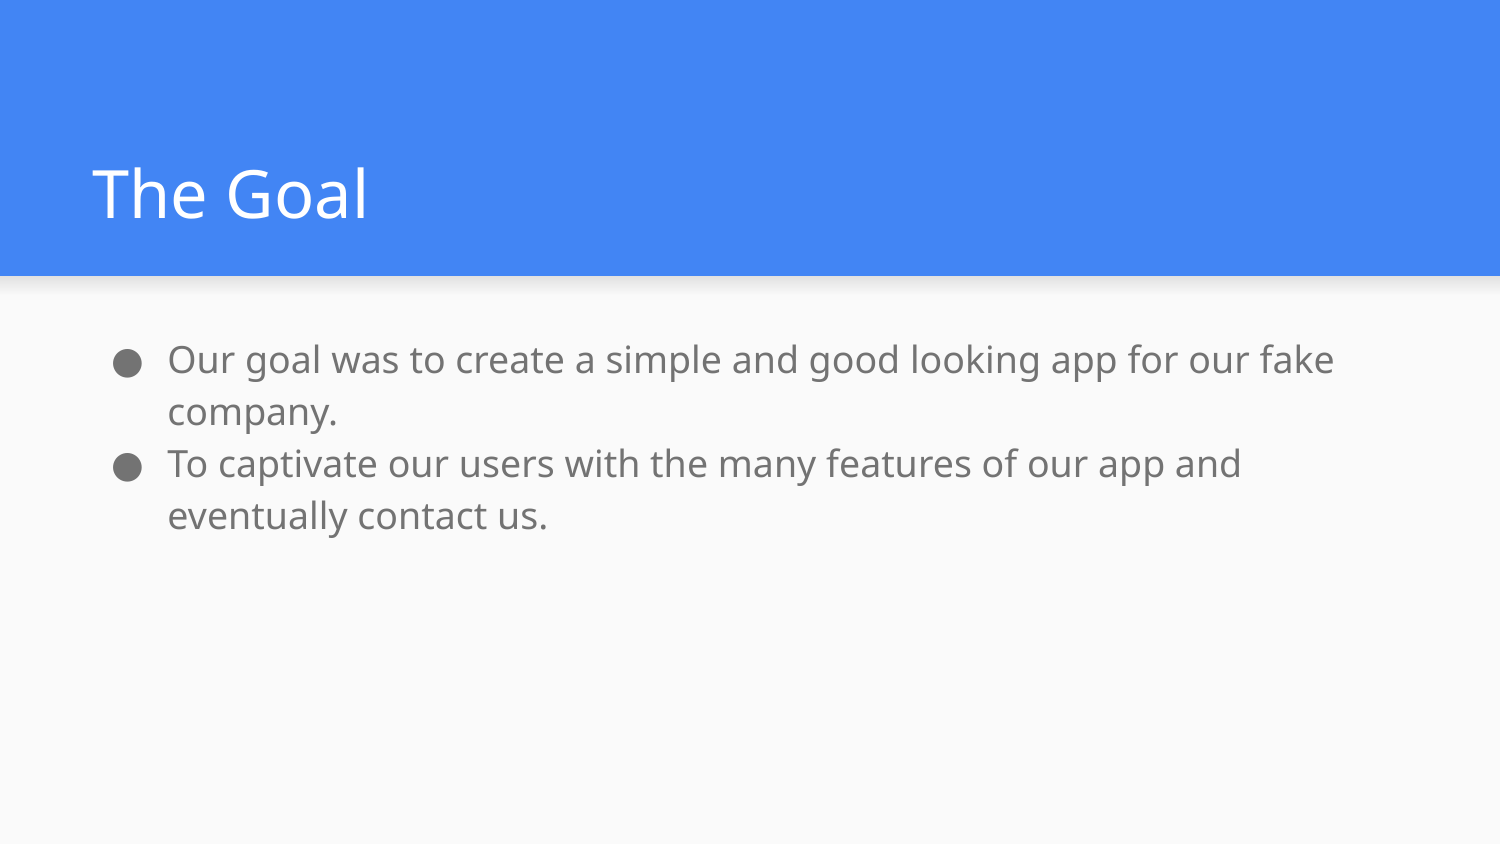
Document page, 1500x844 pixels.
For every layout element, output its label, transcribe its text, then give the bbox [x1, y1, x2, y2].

list Our goal was to create a simple and good looking app for our fake company. To captivate our users with the many features of our app and eventually contact us. [77, 314, 1427, 760]
title The Goal [77, 121, 1427, 248]
